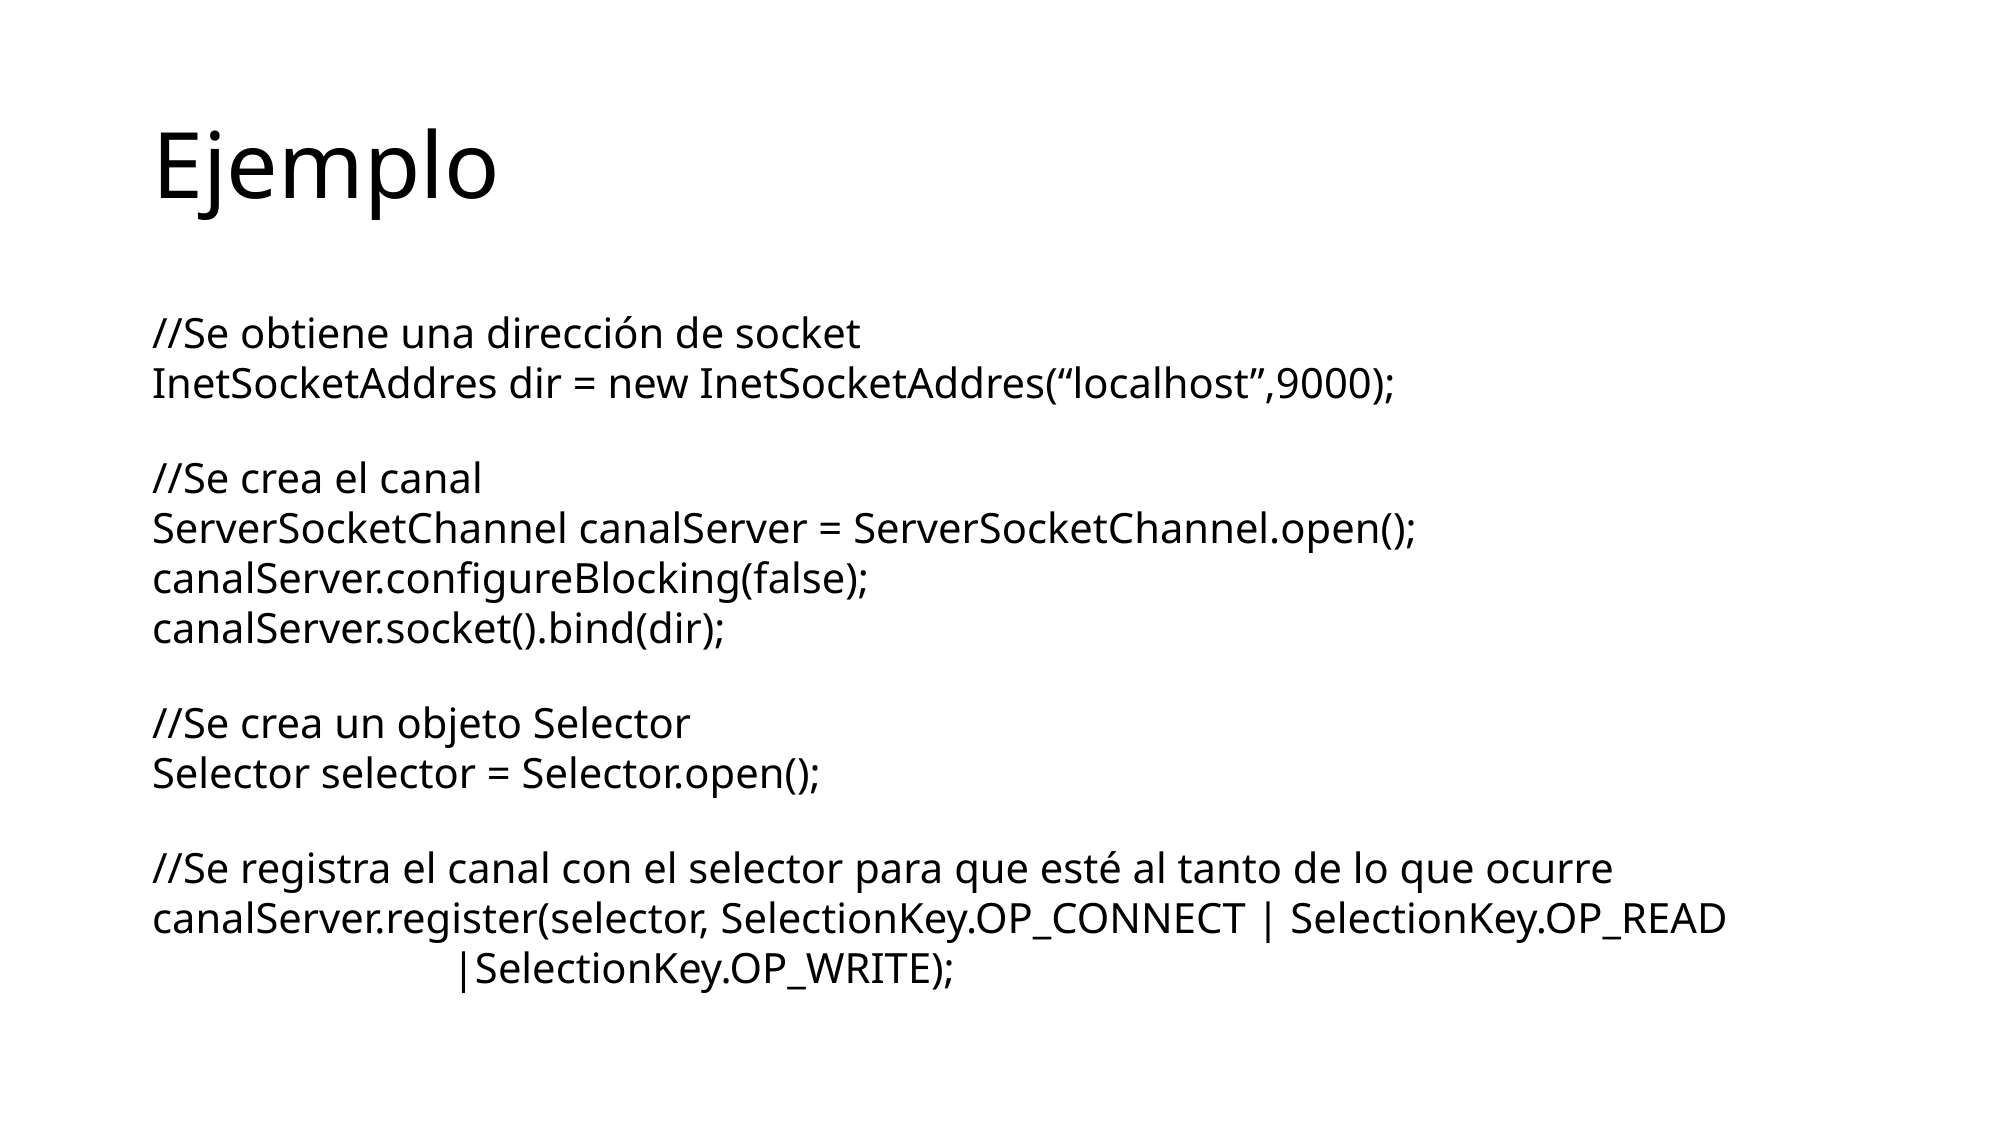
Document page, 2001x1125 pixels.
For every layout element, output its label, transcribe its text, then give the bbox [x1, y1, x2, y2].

text_box //Se obtiene una dirección de socket InetSocketAddres dir = new InetSocketAddres(“localhost”,9000); //Se crea el canal ServerSocketChannel canalServer = ServerSocketChannel.open(); canalServer.configureBlocking(false); canalServer.socket().bind(dir); //Se crea un objeto Selector Selector selector = Selector.open(); //Se registra el canal con el selector para que esté al tanto de lo que ocurre canalServer.register(selector, SelectionKey.OP_CONNECT | SelectionKey.OP_READ |SelectionKey.OP_WRITE); [137, 299, 1863, 1014]
text_box Ejemplo [137, 59, 1863, 278]
